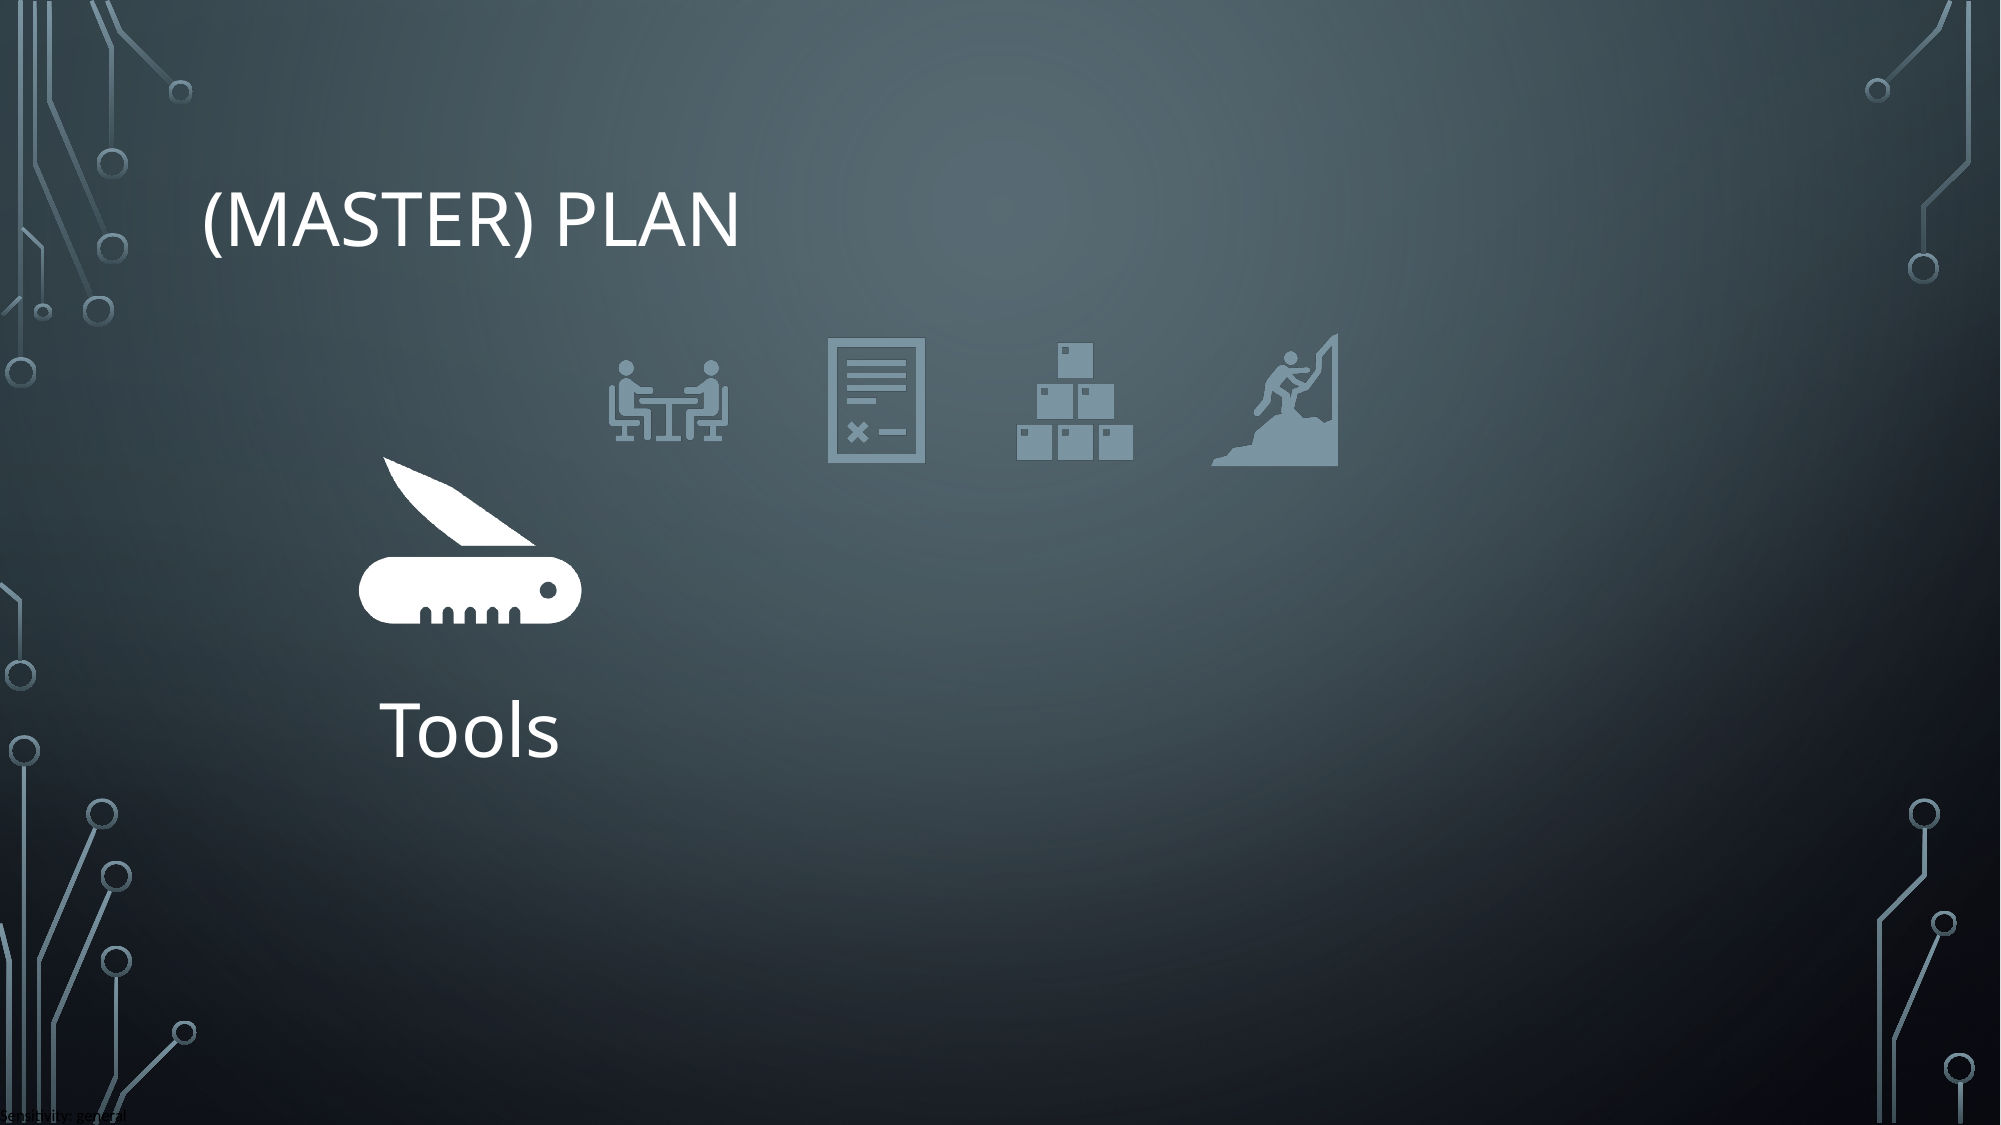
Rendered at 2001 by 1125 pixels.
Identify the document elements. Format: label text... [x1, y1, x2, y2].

text_box Tools [337, 674, 604, 780]
picture [801, 324, 952, 476]
picture [1198, 324, 1349, 476]
title (Master) Plan [187, 101, 1813, 344]
picture [999, 324, 1151, 476]
picture [327, 324, 744, 696]
